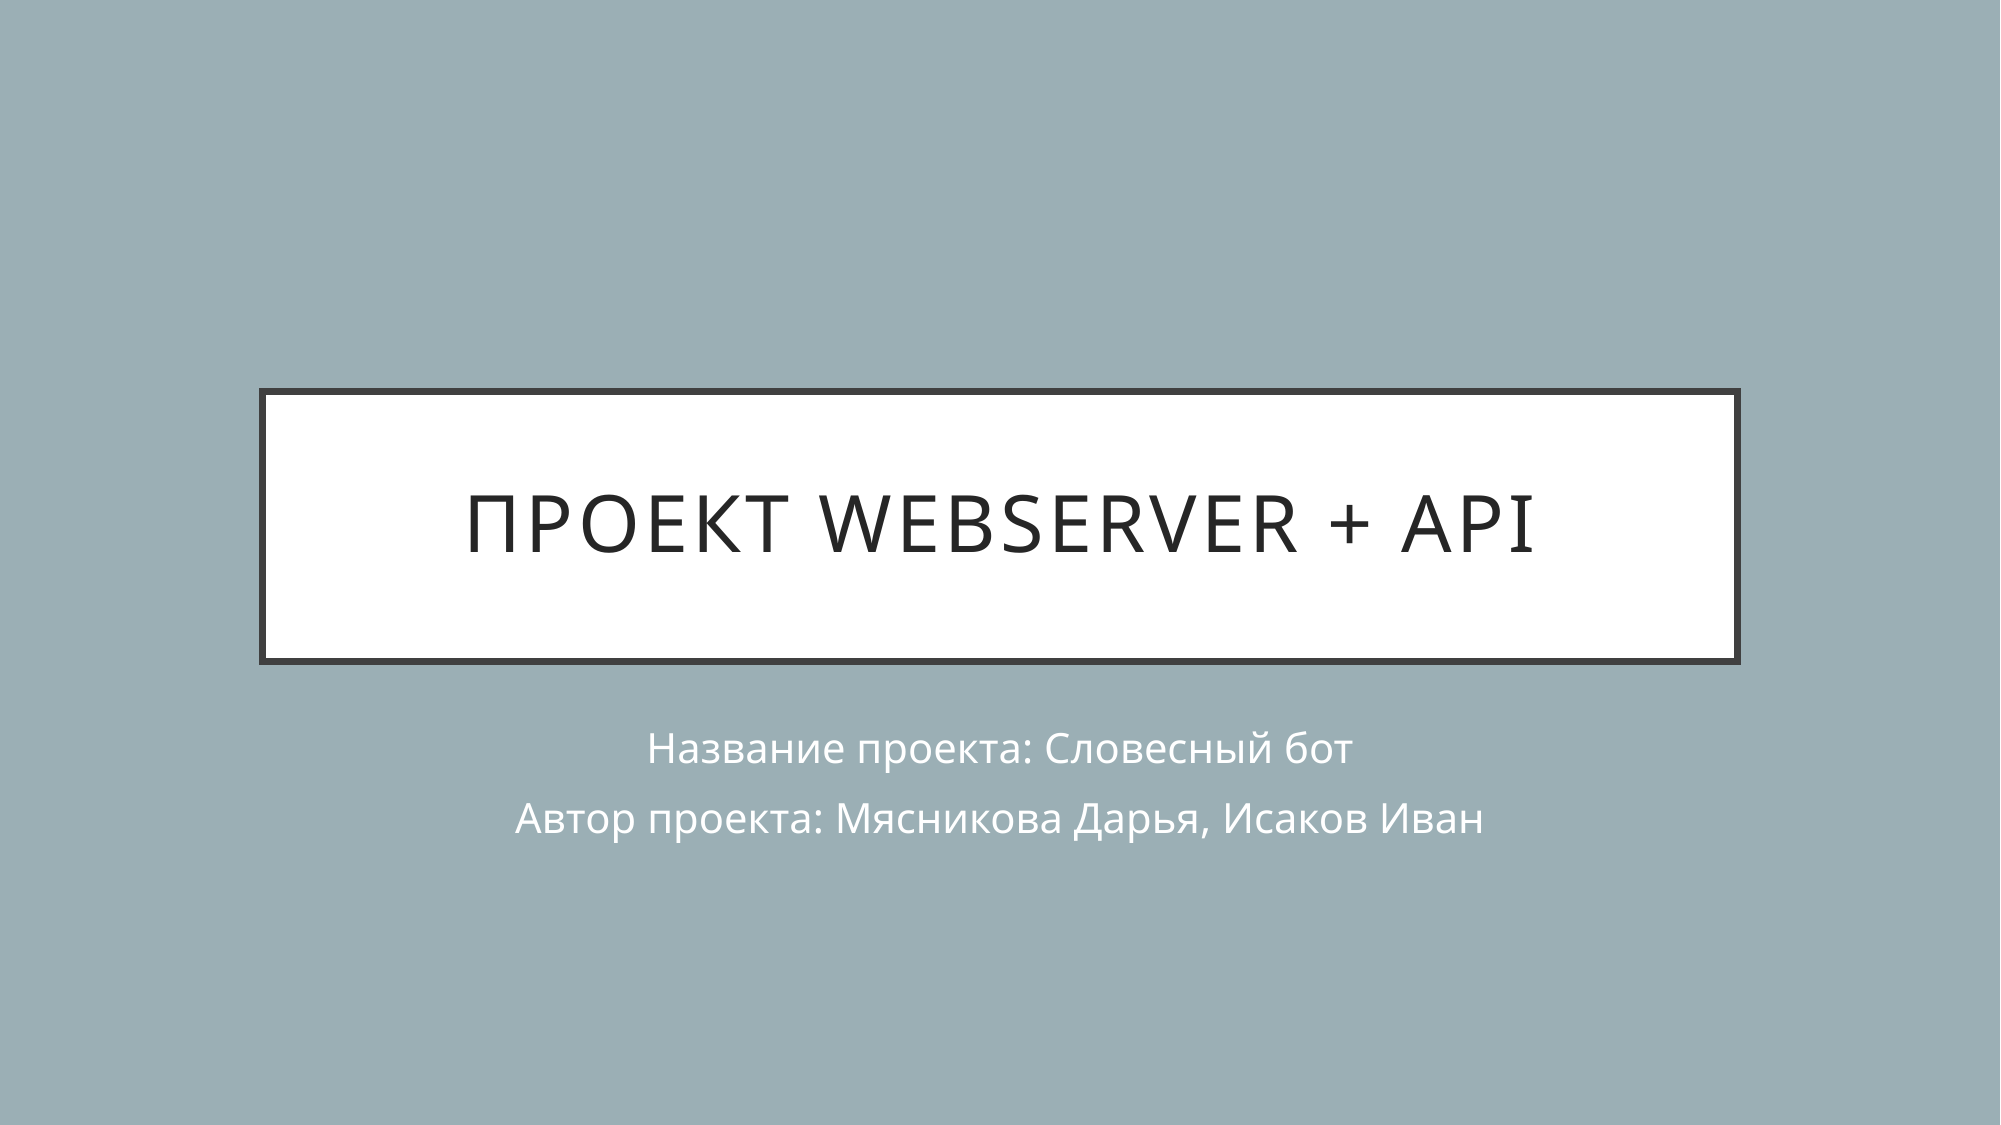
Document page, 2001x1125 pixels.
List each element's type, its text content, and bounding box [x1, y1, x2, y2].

subtitle Название проекта: Словесный бот Автор проекта: Мясникова Дарья, Исаков Иван [442, 713, 1558, 918]
title Проект WebServer + API [259, 388, 1741, 665]
